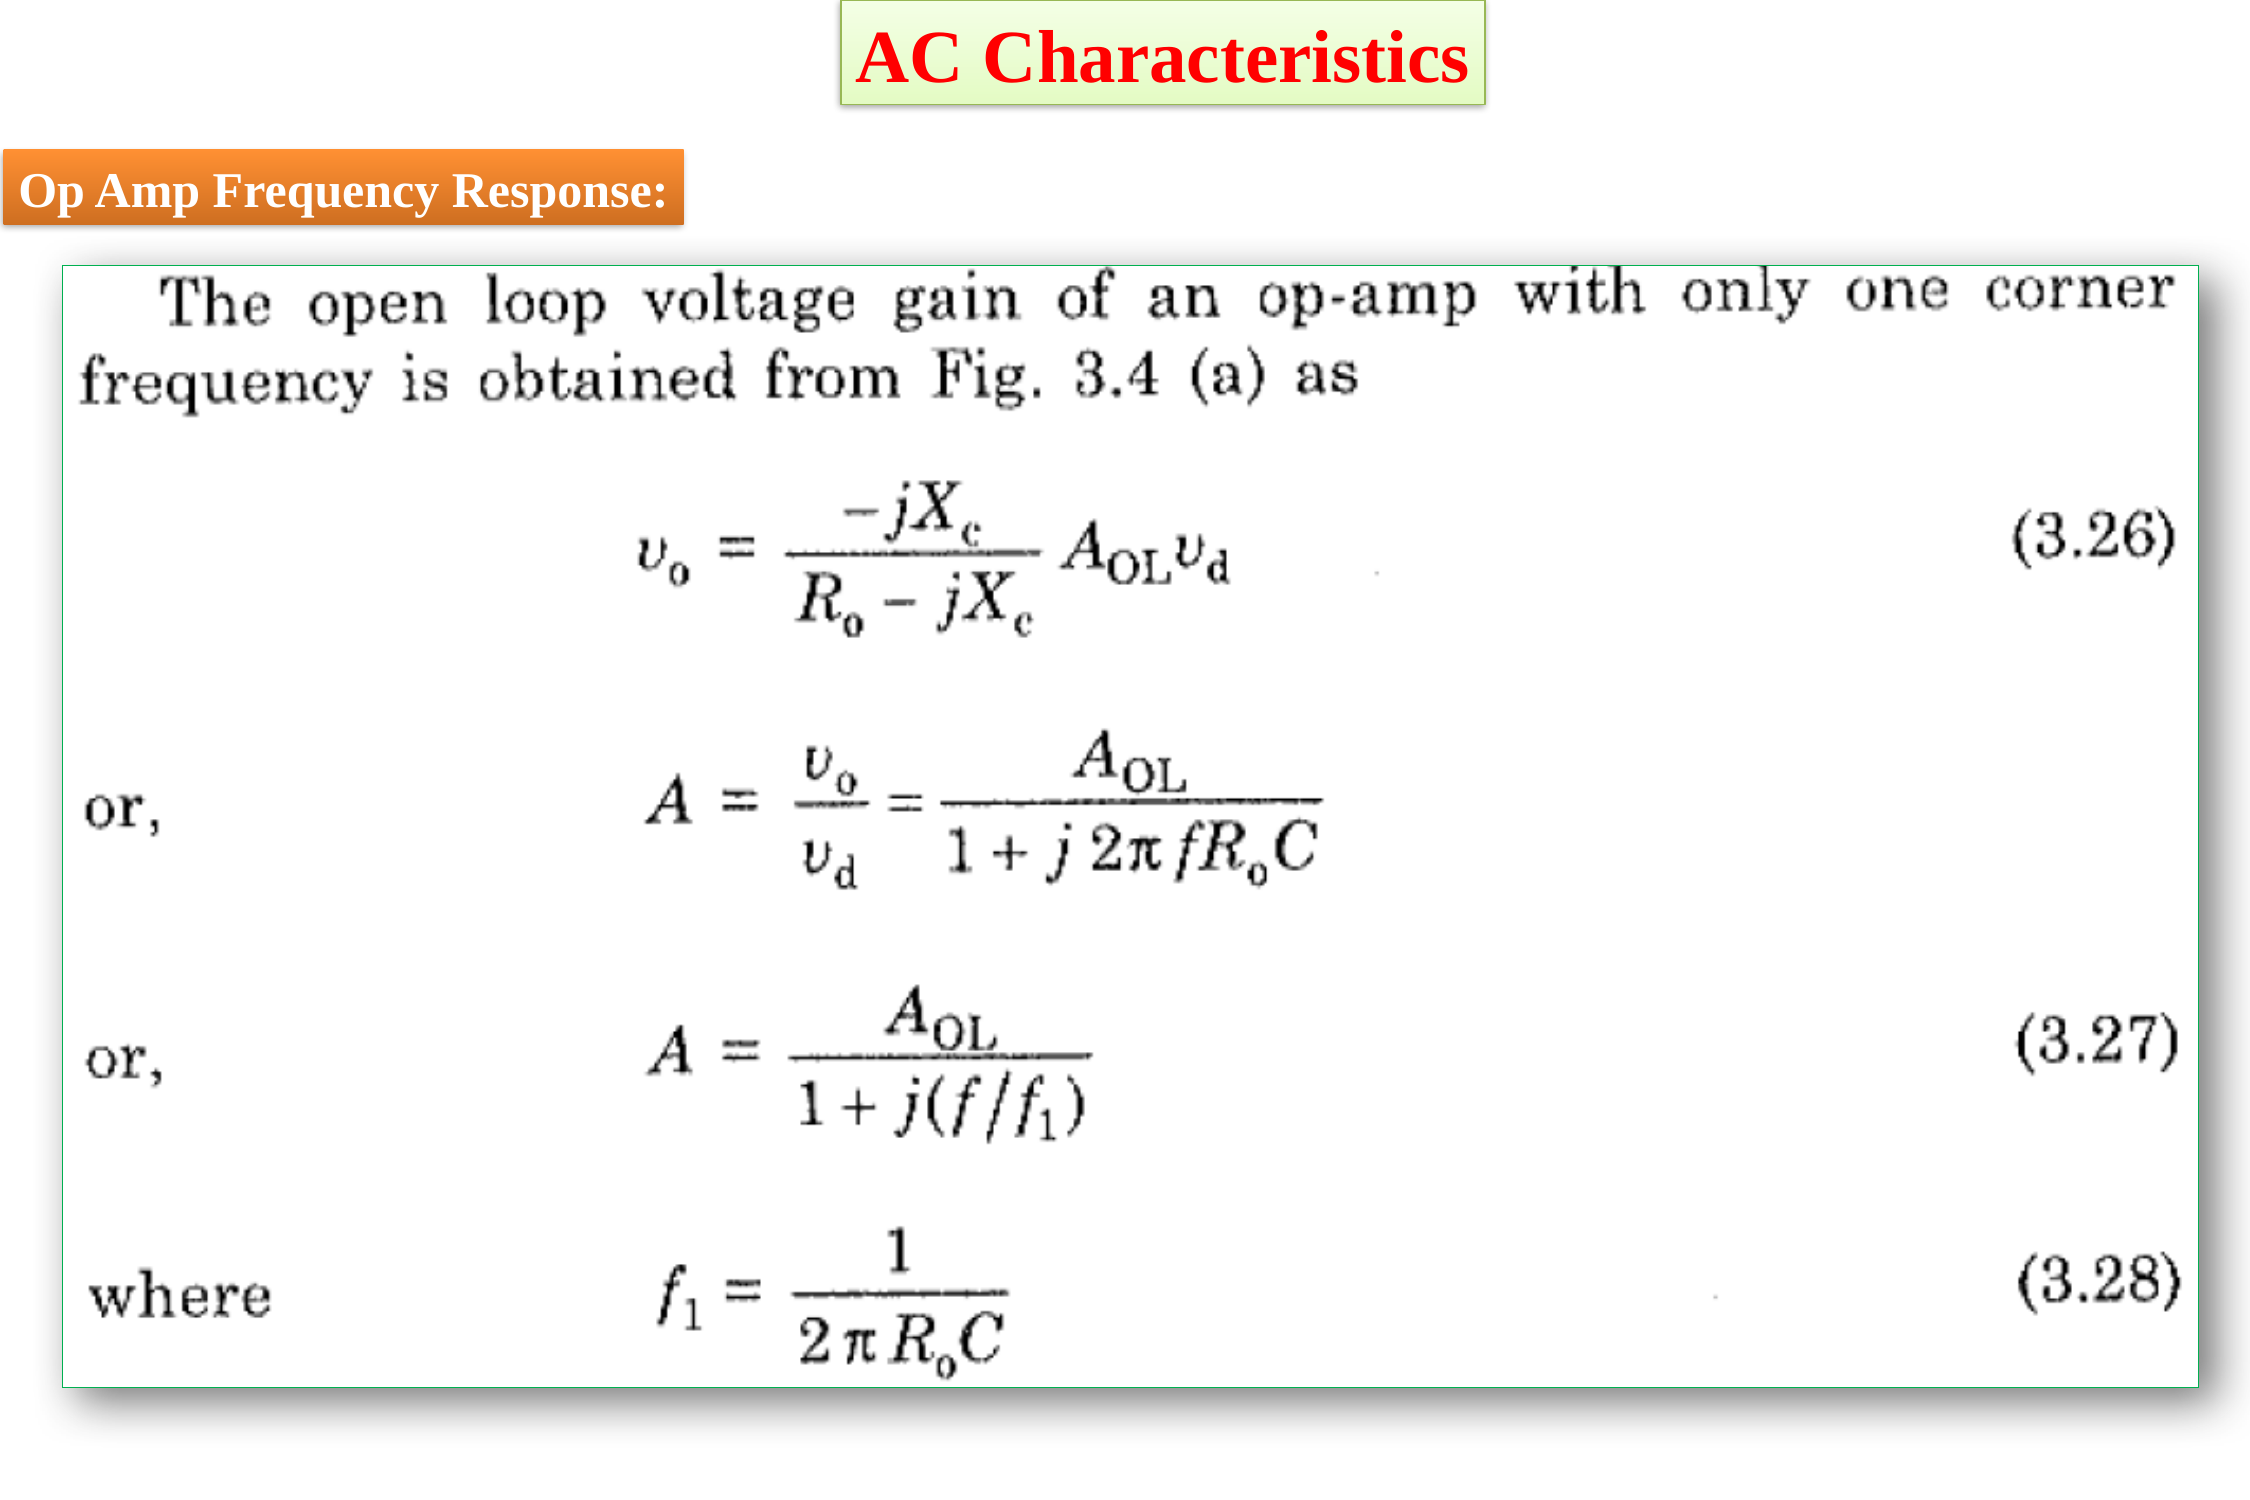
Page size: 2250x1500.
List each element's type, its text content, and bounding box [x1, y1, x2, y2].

text_box Op Amp Frequency Response: [3, 149, 684, 225]
picture [62, 265, 2200, 1388]
text_box AC Characteristics [840, 0, 1486, 105]
